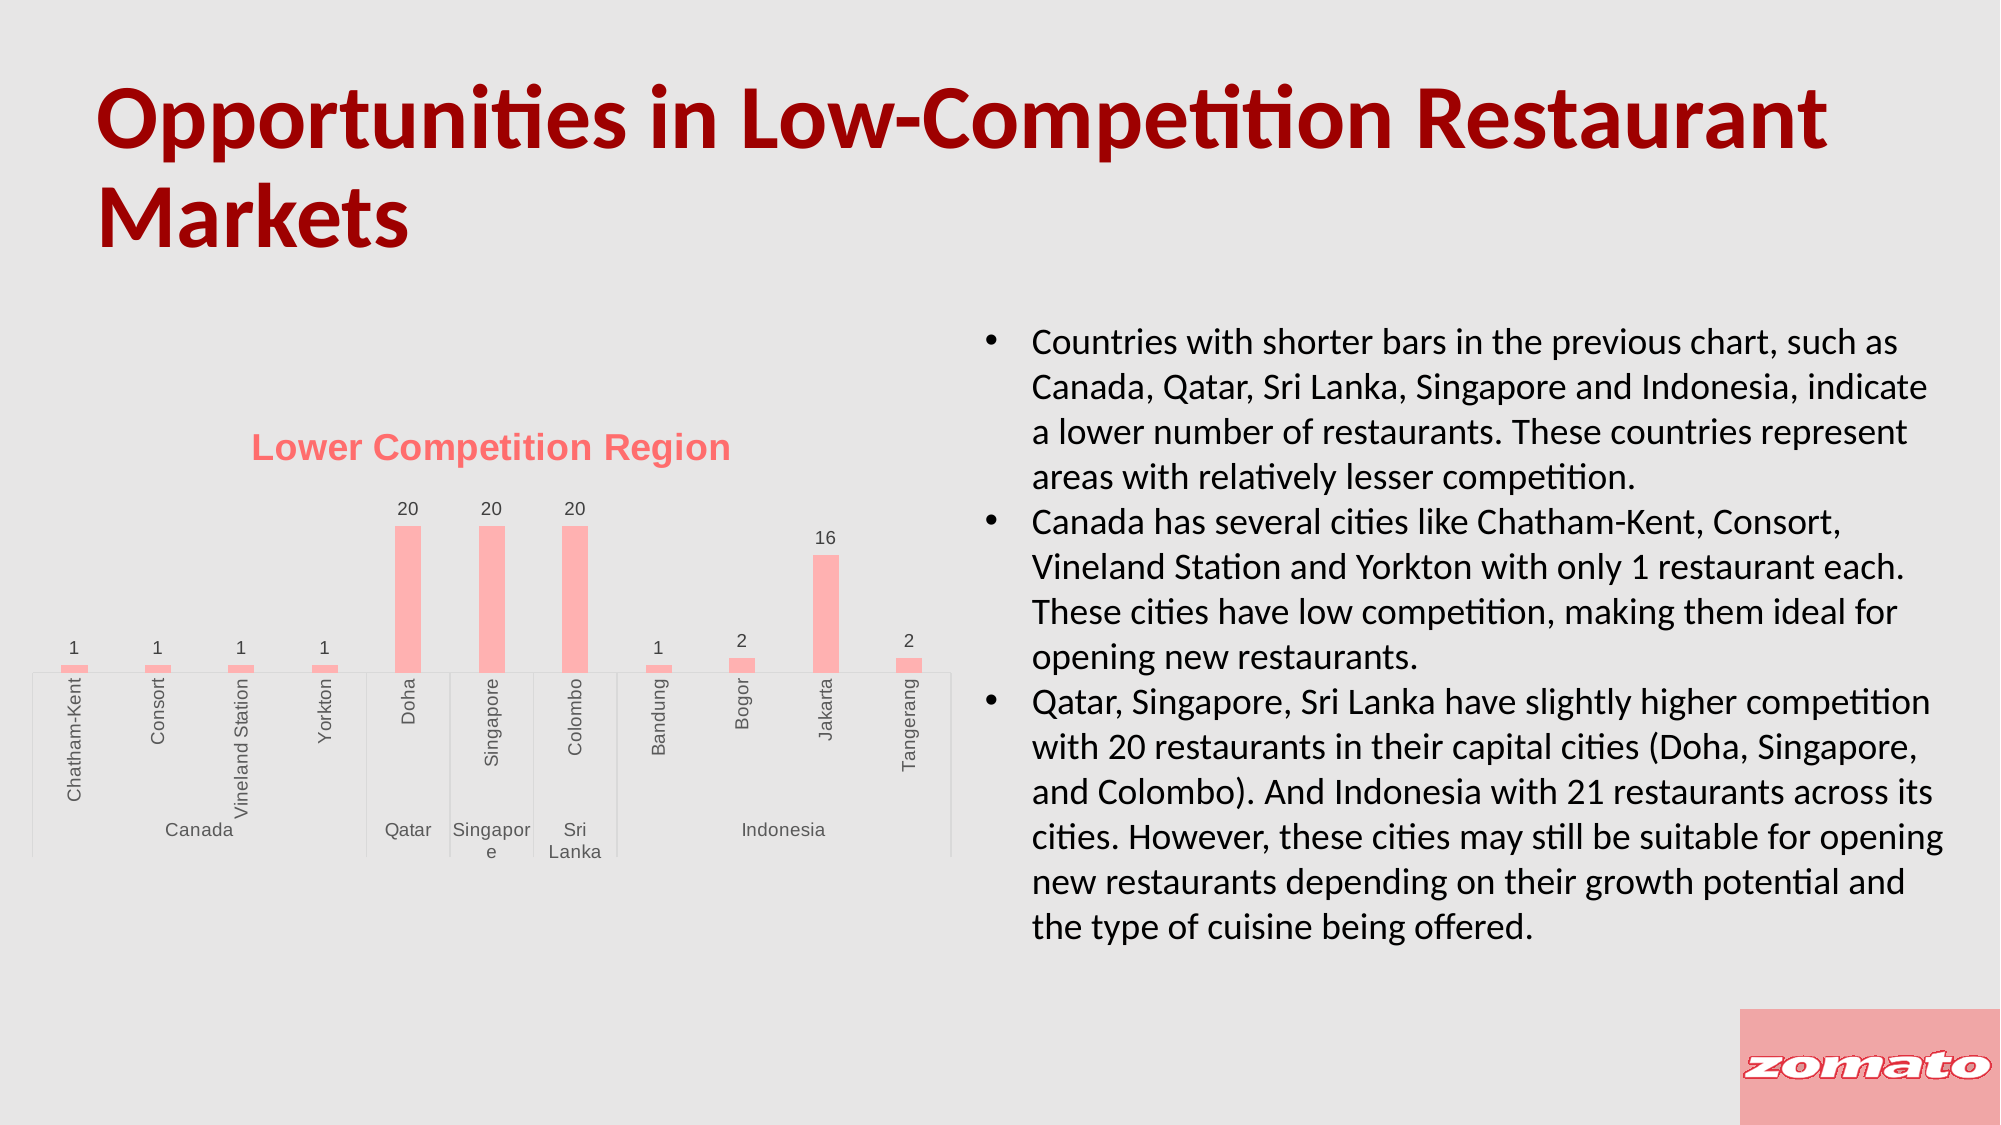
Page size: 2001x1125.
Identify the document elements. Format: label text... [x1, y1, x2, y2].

picture [1739, 1009, 2000, 1125]
chart [13, 397, 971, 873]
title Opportunities in Low-Competition Restaurant Markets [81, 59, 1962, 278]
text_box Countries with shorter bars in the previous chart, such as Canada, Qatar, Sri Lanka, Singapore and Indonesia, indicate a lower number of restaurants. These countries represent areas with relatively lesser competition. Canada has several cities like Chatham-Kent, Consort, Vineland Station and Yorkton with only 1 restaurant each. These cities have low competition, making them ideal for opening new restaurants. Qatar, Singapore, Sri Lanka have slightly higher competition with 20 restaurants in their capital cities (Doha, Singapore, and Colombo). And Indonesia with 21 restaurants across its cities. However, these cities may still be suitable for opening new restaurants depending on their growth potential and the type of cuisine being offered. [969, 309, 1970, 961]
